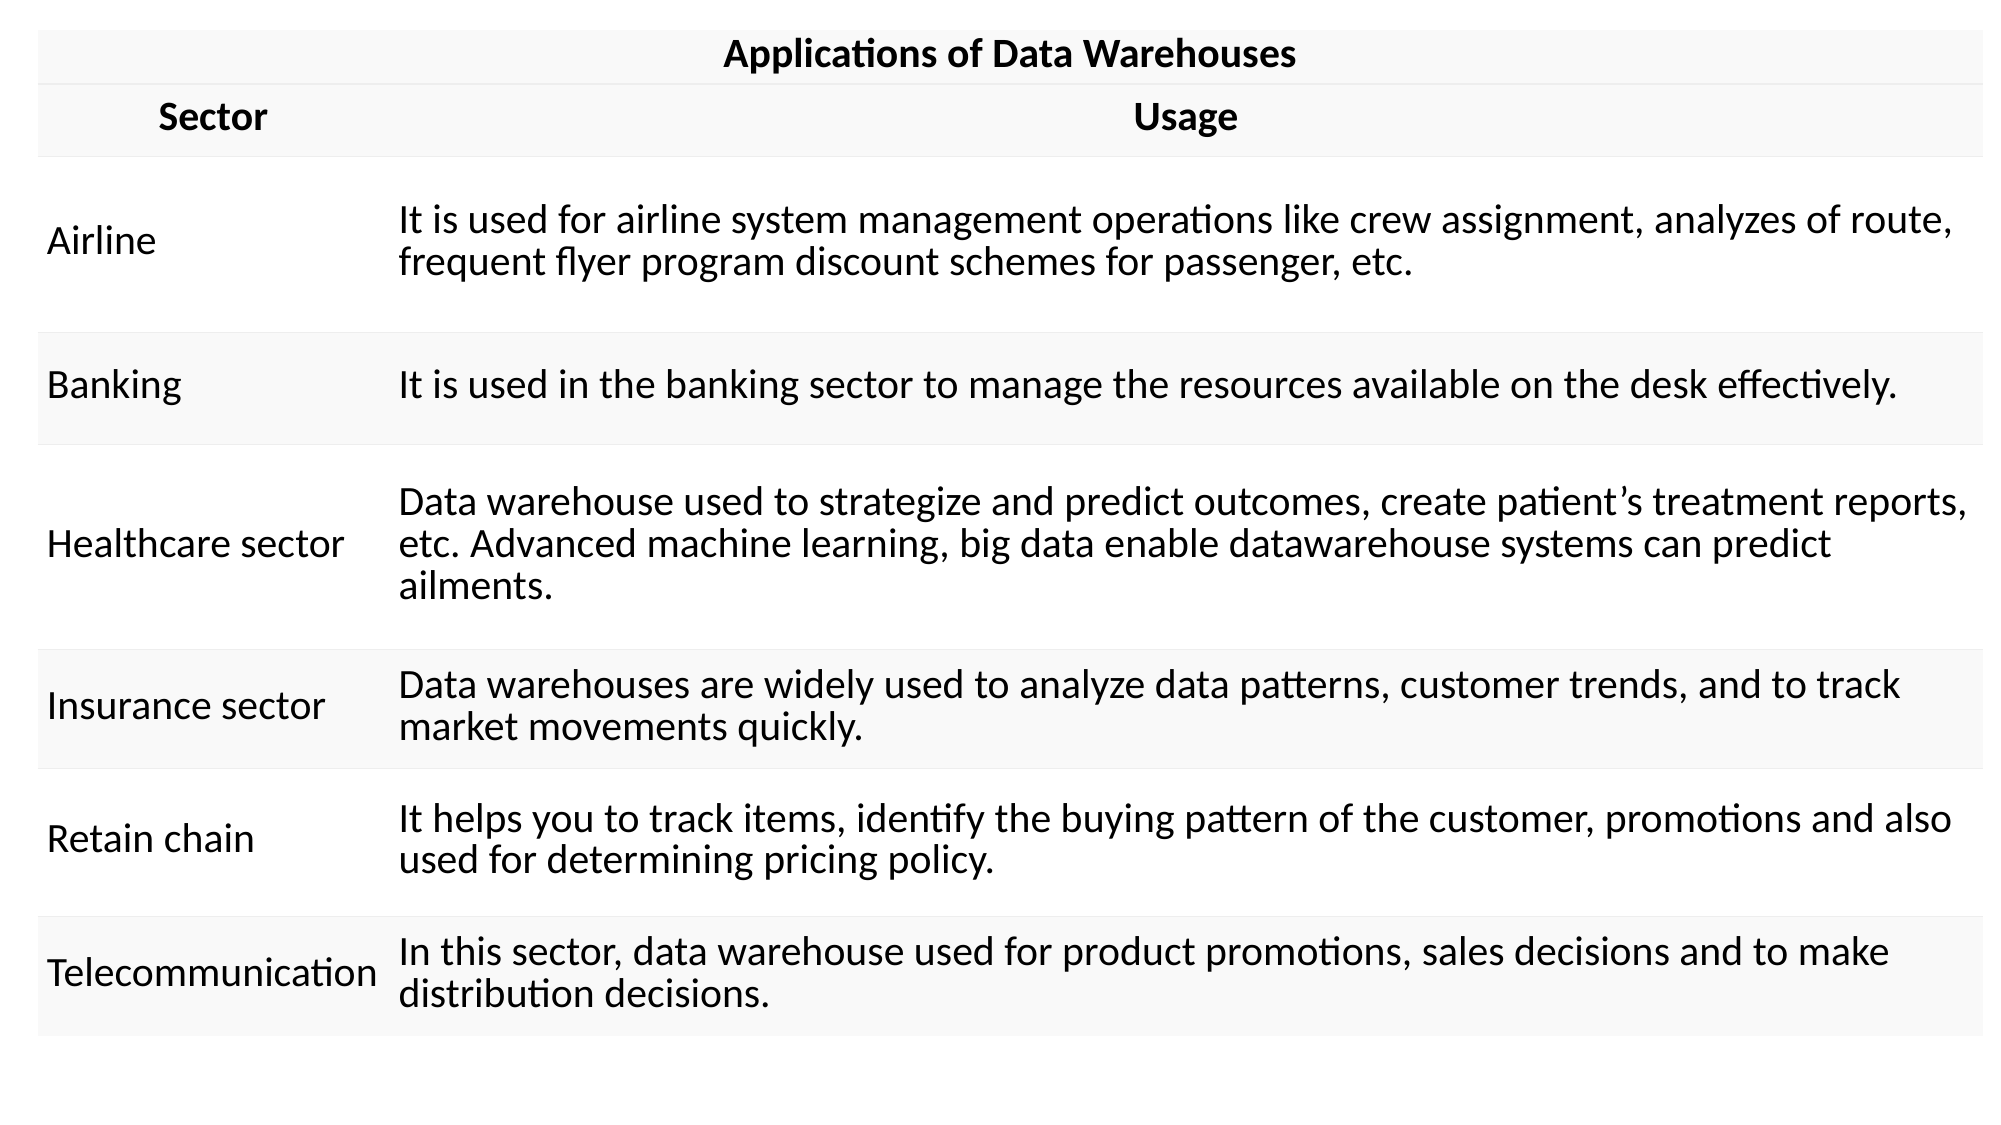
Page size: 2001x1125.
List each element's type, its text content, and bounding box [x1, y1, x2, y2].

table_cell Healthcare sector [38, 445, 389, 649]
table_cell It helps you to track items, identify the buying pattern of the customer, promotions and also used for determining pricing policy. [389, 769, 1983, 916]
table_cell Insurance sector [38, 650, 389, 768]
table_cell Data warehouse used to strategize and predict outcomes, create patient’s treatment reports, etc. Advanced machine learning, big data enable datawarehouse systems can predict ailments. [389, 445, 1983, 649]
table_header Applications of Data Warehouses [38, 30, 1983, 83]
table_cell Telecommunication [38, 917, 389, 1036]
table_cell Usage [389, 85, 1983, 156]
table_cell Data warehouses are widely used to analyze data patterns, customer trends, and to track market movements quickly. [389, 650, 1983, 768]
table_cell It is used for airline system management operations like crew assignment, analyzes of route, frequent flyer program discount schemes for passenger, etc. [389, 157, 1983, 332]
table_cell Retain chain [38, 769, 389, 916]
table_cell In this sector, data warehouse used for product promotions, sales decisions and to make distribution decisions. [389, 917, 1983, 1036]
table_cell Airline [38, 157, 389, 332]
table_cell It is used in the banking sector to manage the resources available on the desk effectively. [389, 333, 1983, 444]
table_cell Sector [38, 85, 389, 156]
table_cell Banking [38, 333, 389, 444]
